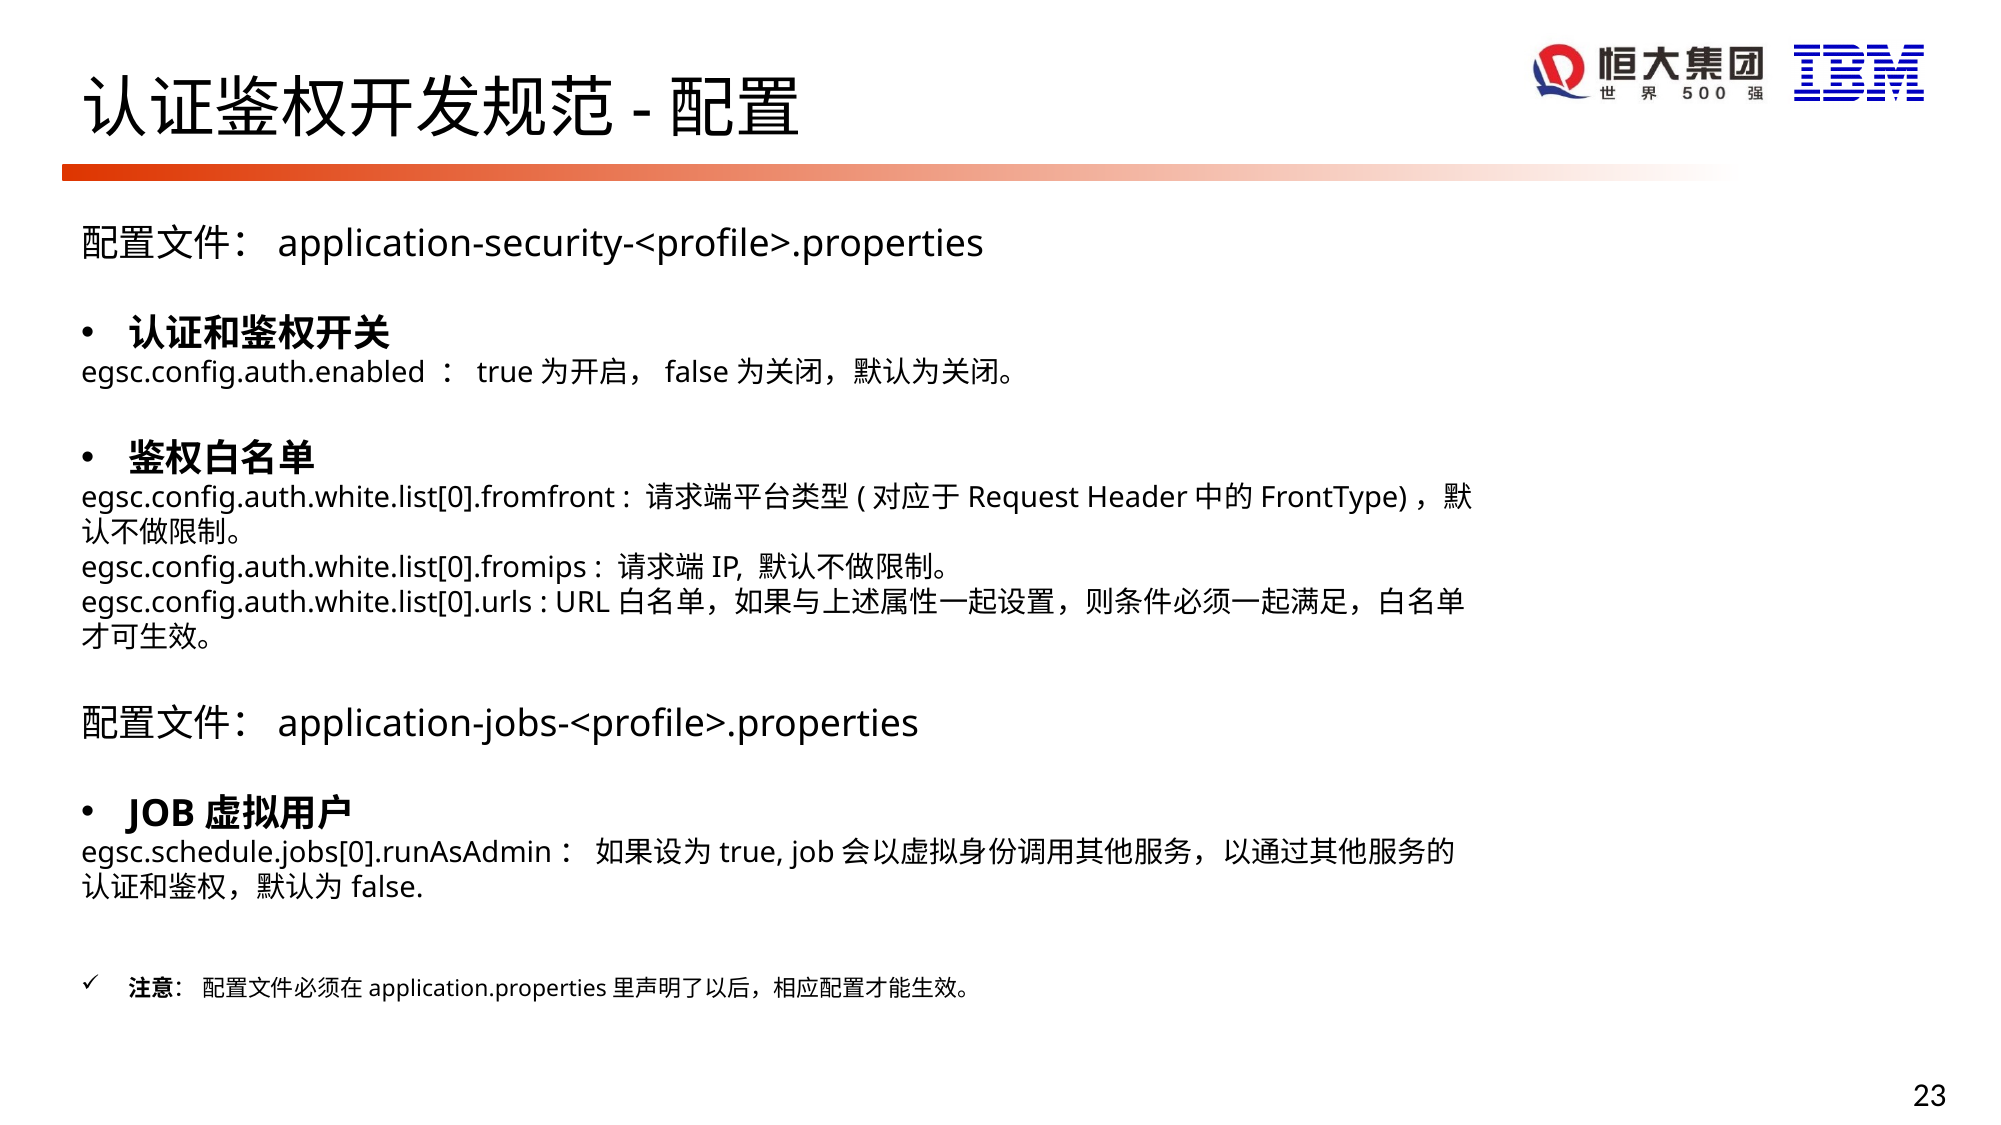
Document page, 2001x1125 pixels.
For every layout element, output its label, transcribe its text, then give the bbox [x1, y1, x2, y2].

picture [1513, 32, 1925, 109]
title 认证鉴权开发规范-配置 [66, 46, 1489, 173]
text_box 配置文件：application-security-<profile>.properties 认证和鉴权开关 egsc.config.auth.enabled ：true为开启，false为关闭，默认为关闭。 鉴权白名单 egsc.config.auth.white.list[0].fromfront : 请求端平台类型(对应于Request Header中的FrontType)，默认不做限制。 egsc.config.auth.white.list[0].fromips : 请求端IP, 默认不做限制。 egsc.config.auth.white.list[0].urls : URL白名单，如果与上述属性一起设置，则条件必须一起满足，白名单才可生效。 配置文件：application-jobs-<profile>.properties JOB虚拟用户 egsc.schedule.jobs[0].runAsAdmin： 如果设为true, job会以虚拟身份调用其他服务，以通过其他服务的认证和鉴权，默认为false. 注意： 配置文件必须在application.properties里声明了以后，相应配置才能生效。 [66, 211, 1489, 1009]
